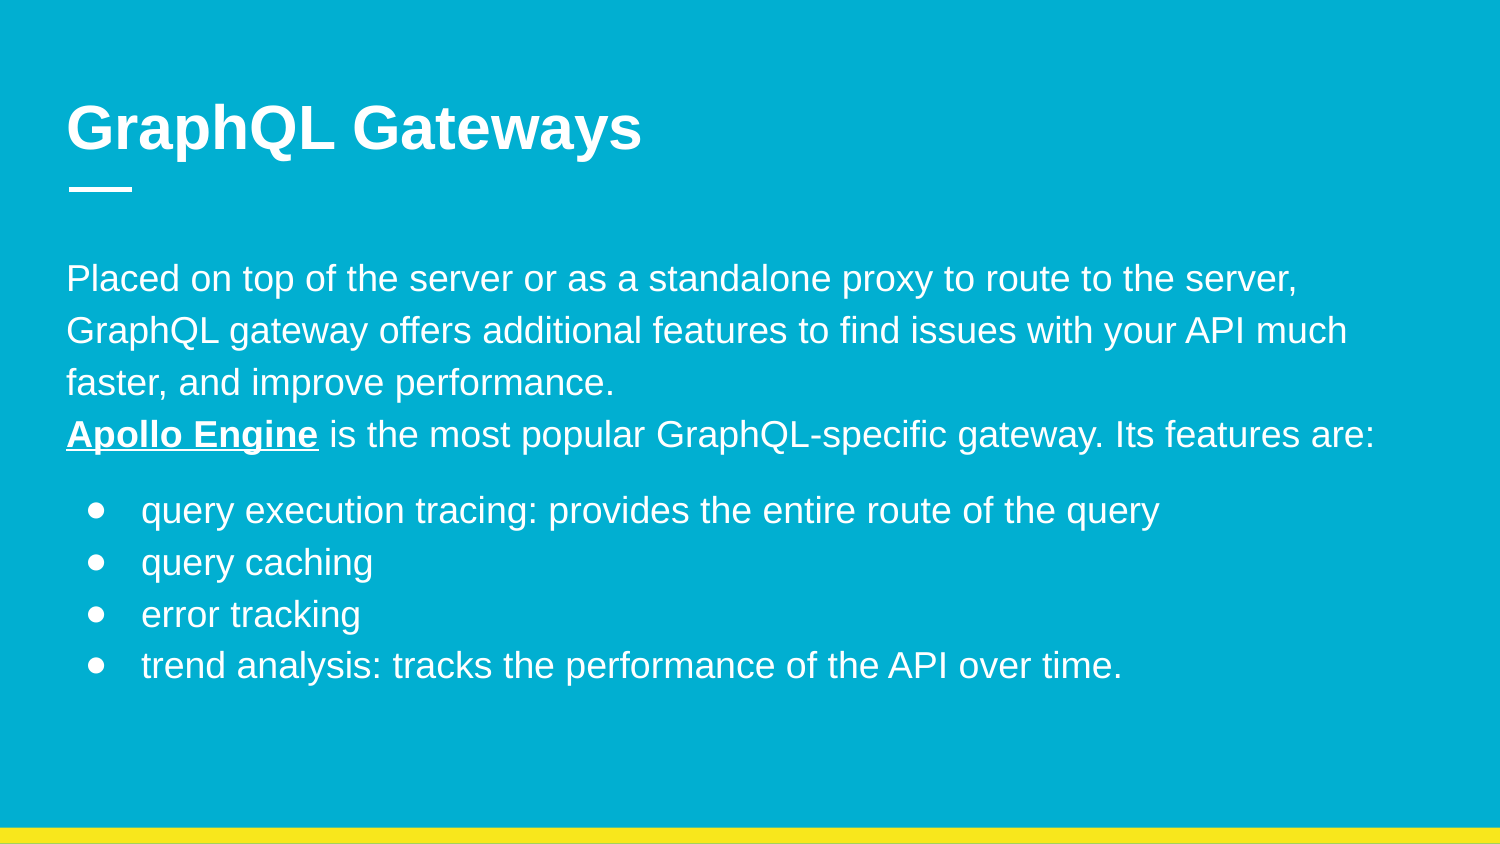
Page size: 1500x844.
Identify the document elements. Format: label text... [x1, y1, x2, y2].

list Placed on top of the server or as a standalone proxy to route to the server, GraphQL gateway offers additional features to find issues with your API much faster, and improve performance. Apollo Engine is the most popular GraphQL-specific gateway. Its features are: query execution tracing: provides the entire route of the query query caching error tracking trend analysis: tracks the performance of the API over time. [51, 232, 1449, 750]
title GraphQL Gateways [51, 61, 1449, 167]
